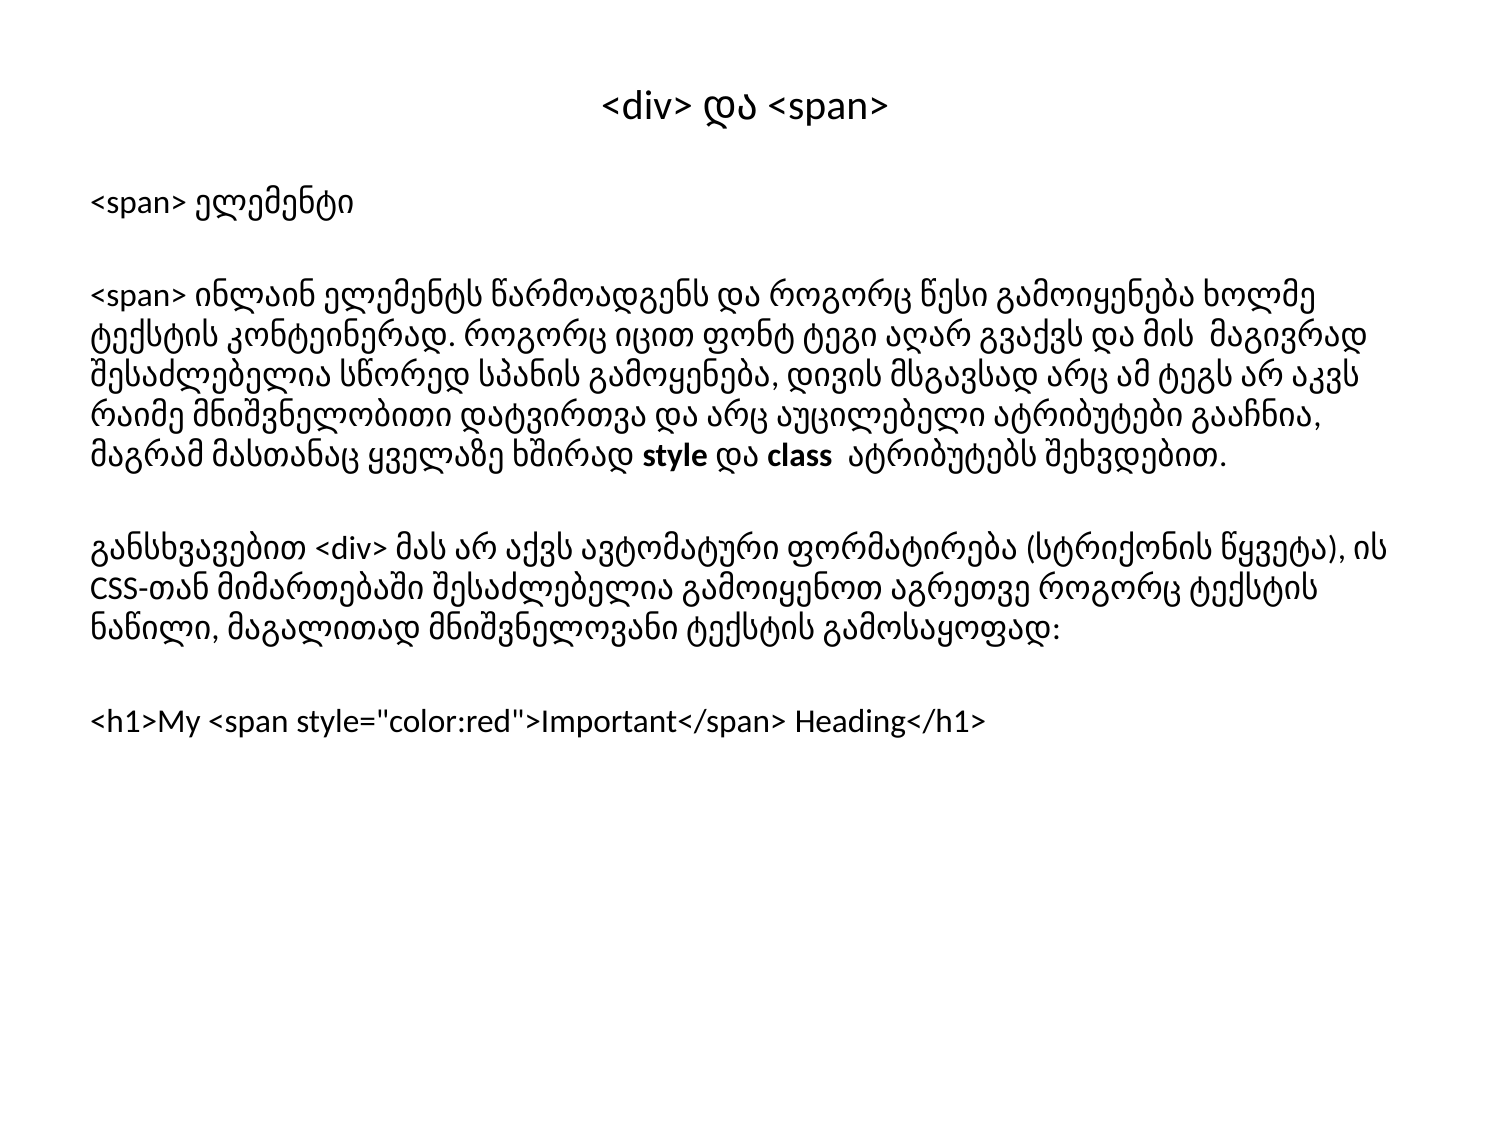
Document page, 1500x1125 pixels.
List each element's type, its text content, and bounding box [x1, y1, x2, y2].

list <span> ელემენტი <span> ინლაინ ელემენტს წარმოადგენს და როგორც წესი გამოიყენება ხოლმე ტექსტის კონტეინერად. როგორც იცით ფონტ ტეგი აღარ გვაქვს და მის მაგივრად შესაძლებელია სწორედ სპანის გამოყენება, დივის მსგავსად არც ამ ტეგს არ აკვს რაიმე მნიშვნელობითი დატვირთვა და არც აუცილებელი ატრიბუტები გააჩნია, მაგრამ მასთანაც ყველაზე ხშირად style და class ატრიბუტებს შეხვდებით. განსხვავებით <div> მას არ აქვს ავტომატური ფორმატირება (სტრიქონის წყვეტა), ის CSS-თან მიმართებაში შესაძლებელია გამოიყენოთ აგრეთვე როგორც ტექსტის ნაწილი, მაგალითად მნიშვნელოვანი ტექსტის გამოსაყოფად: <h1>My <span style="color:red">Important</span> Heading</h1> [75, 172, 1425, 1094]
title <div> და <span> [75, 45, 1425, 161]
